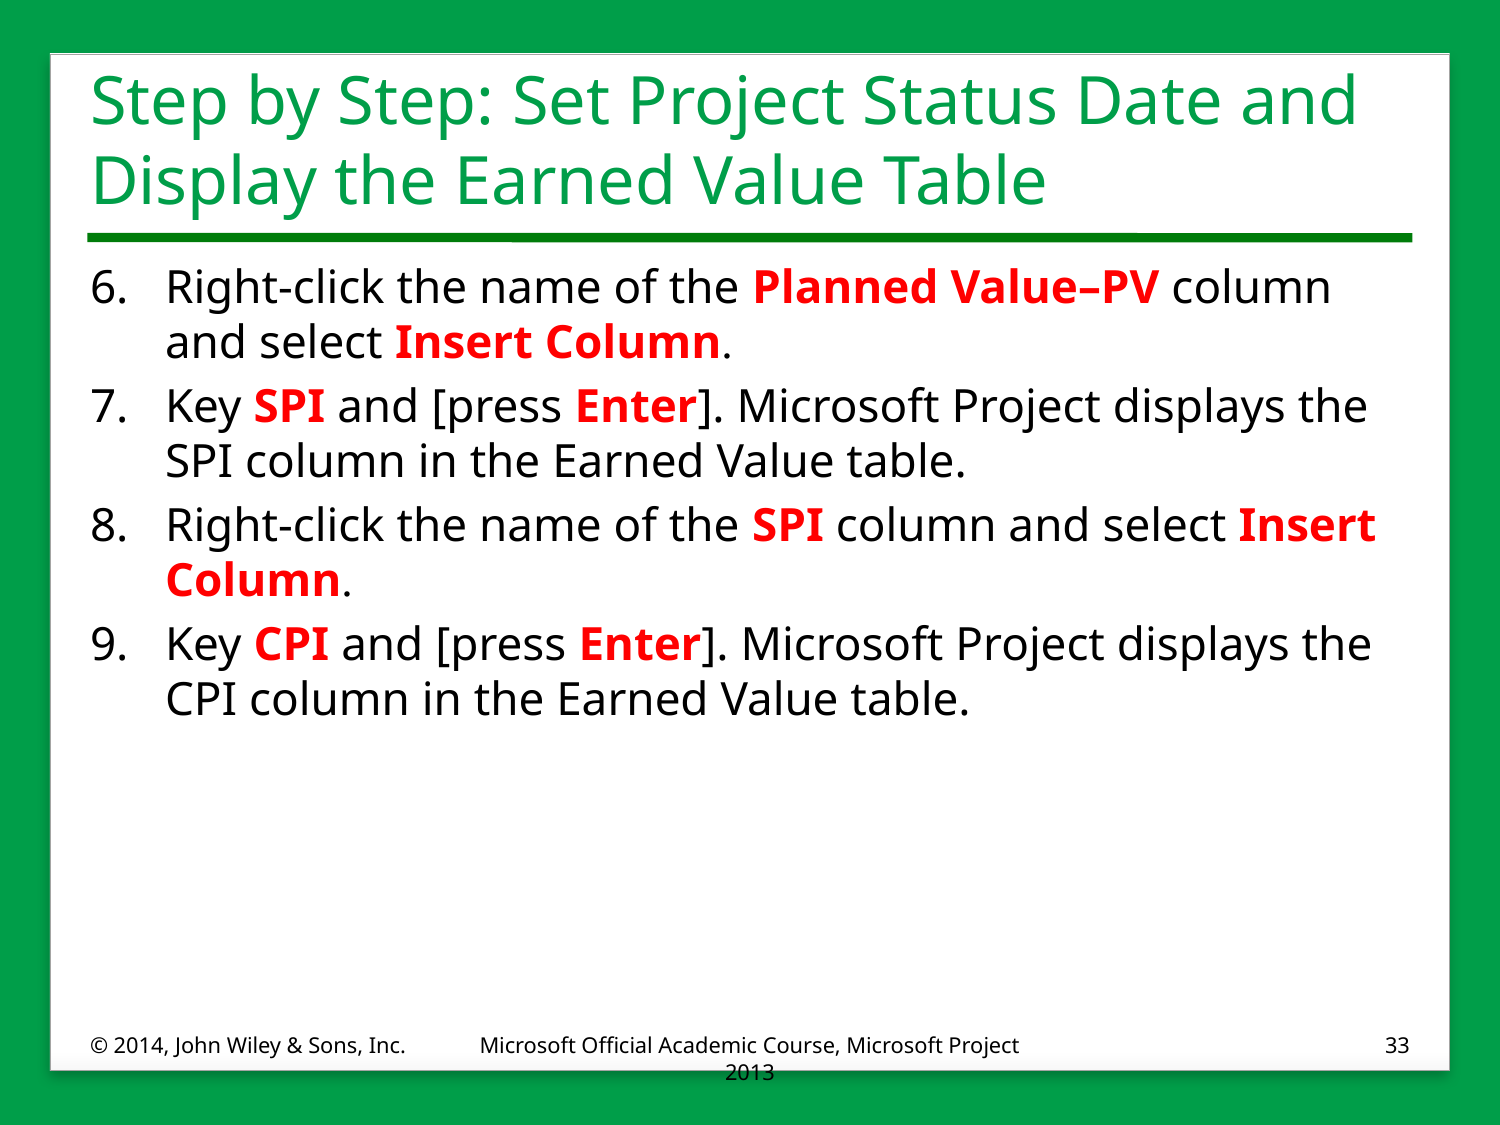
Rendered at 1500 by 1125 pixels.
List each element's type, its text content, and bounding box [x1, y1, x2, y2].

footer Microsoft Official Academic Course, Microsoft Project 2013 [449, 1024, 1051, 1103]
title Step by Step: Set Project Status Date and Display the Earned Value Table [74, 74, 1426, 226]
slide_number 33 [1074, 1024, 1426, 1103]
list 6. Right-click the name of the Planned Value–PV column and select Insert Column. 7. Key SPI and [press Enter]. Microsoft Project displays the SPI column in the Earned Value table. 8. Right-click the name of the SPI column and select Insert Column. 9. Key CPI and [press Enter]. Microsoft Project displays the CPI column in the Earned Value table. [75, 249, 1425, 1063]
slide_number © 2014, John Wiley & Sons, Inc. [74, 1024, 426, 1103]
